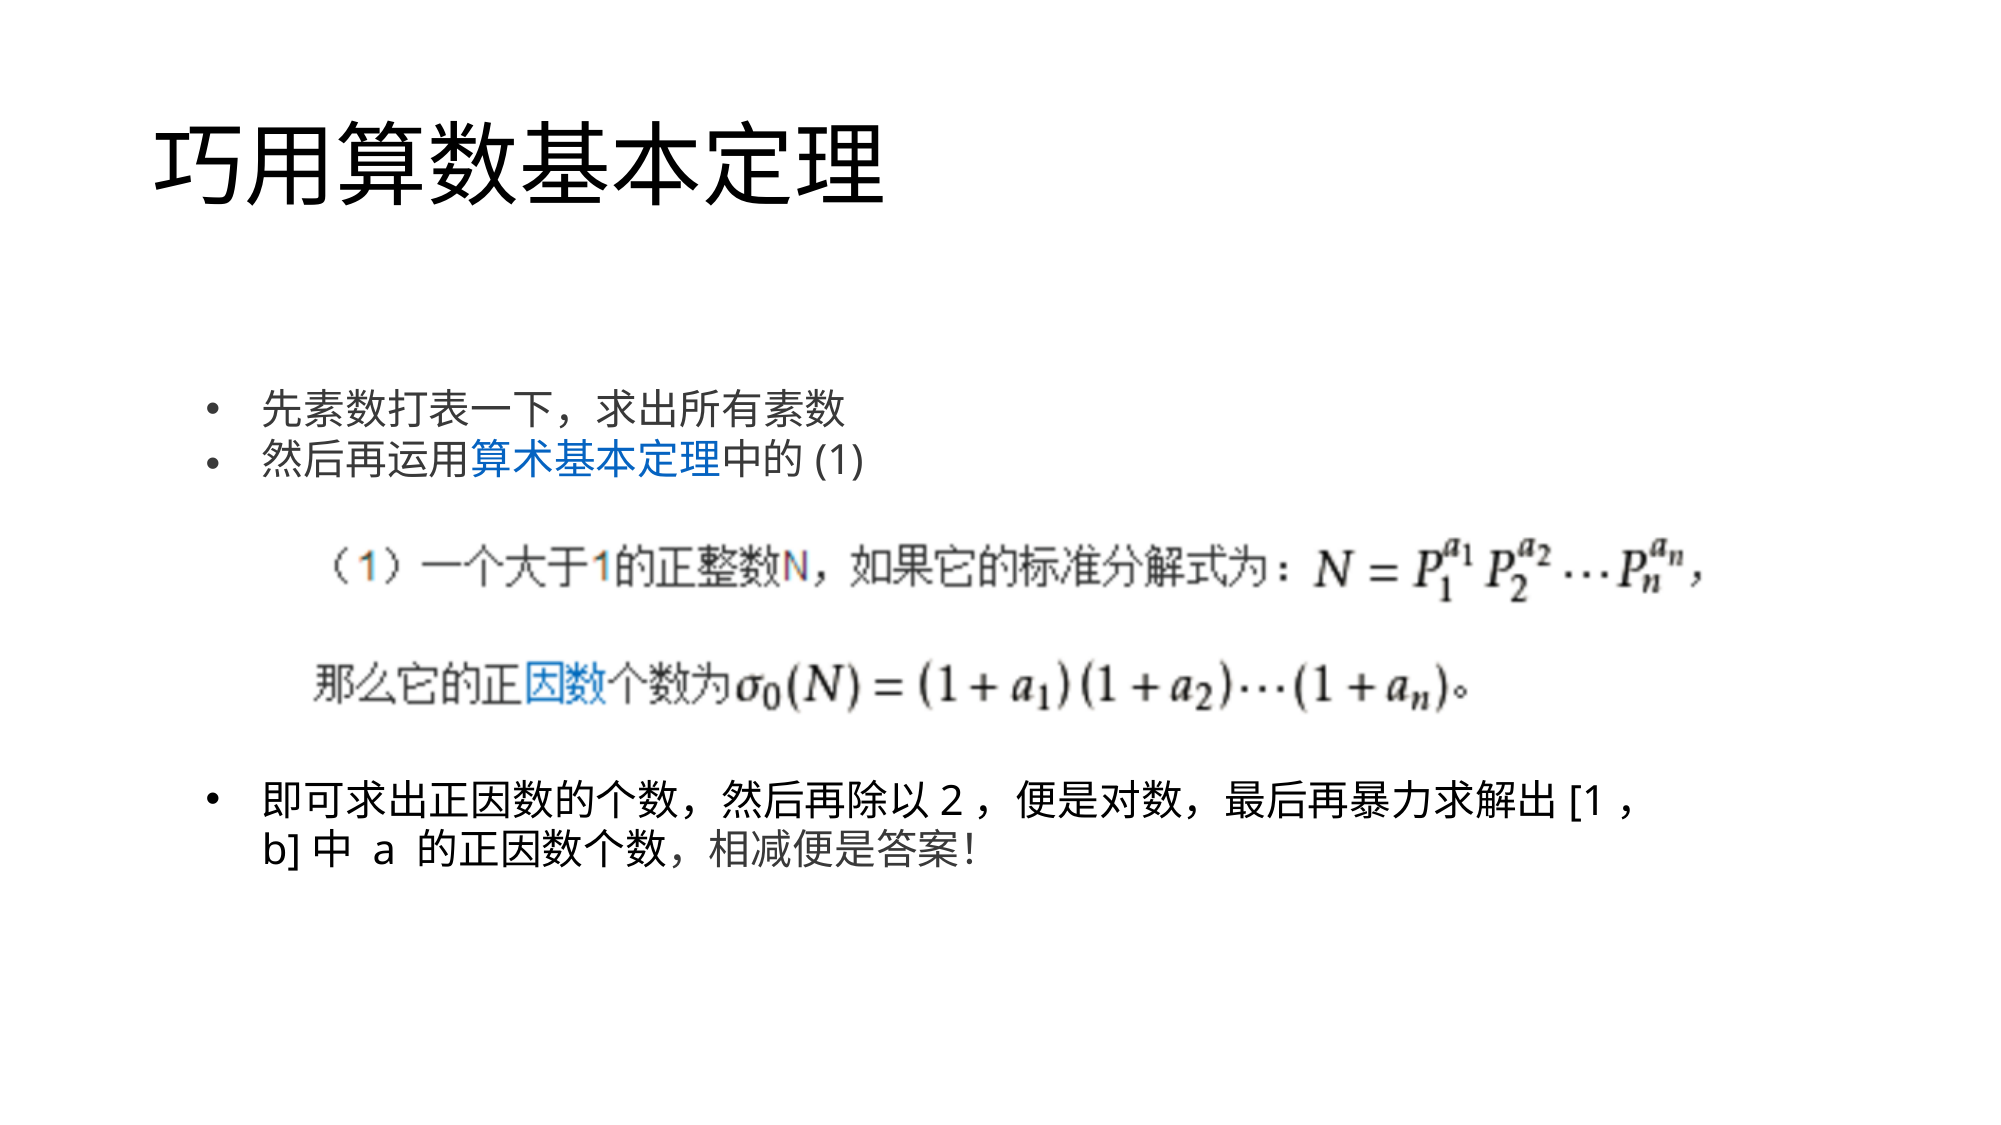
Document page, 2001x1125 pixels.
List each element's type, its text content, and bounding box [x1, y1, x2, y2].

picture [285, 525, 1715, 732]
title 巧用算数基本定理 [137, 59, 1863, 278]
